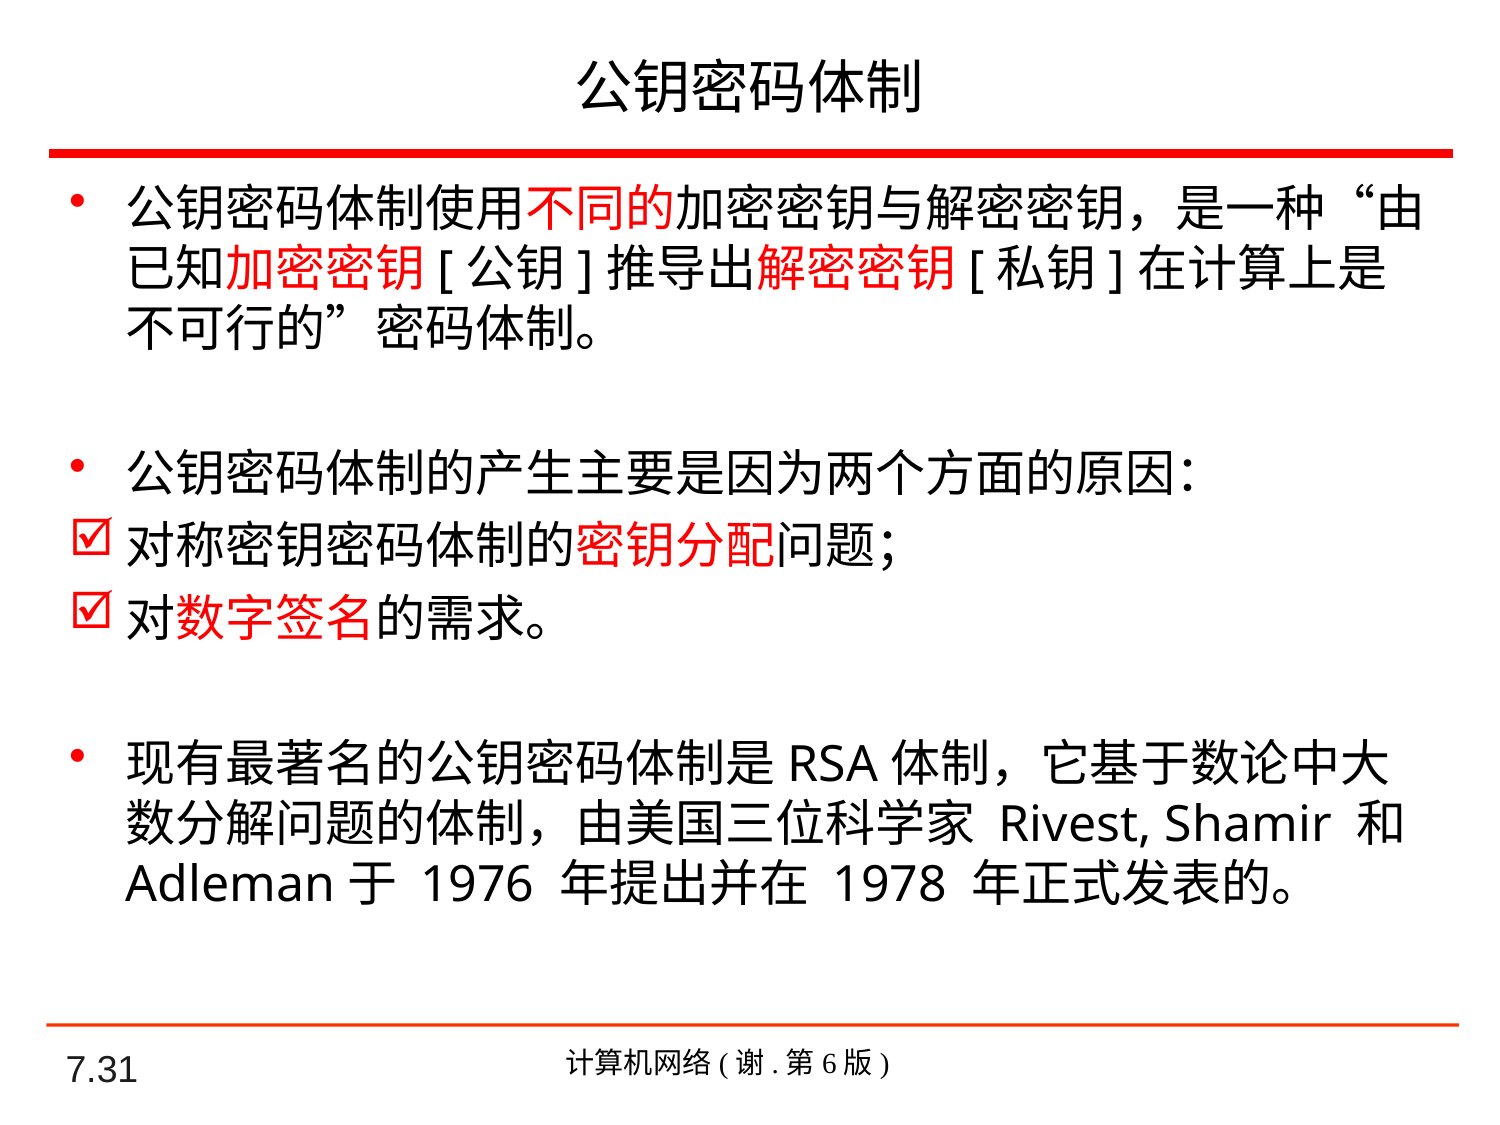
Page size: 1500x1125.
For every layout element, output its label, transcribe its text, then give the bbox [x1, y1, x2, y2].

list 公钥密码体制使用不同的加密密钥与解密密钥，是一种“由已知加密密钥[公钥]推导出解密密钥[私钥]在计算上是不可行的”密码体制。 公钥密码体制的产生主要是因为两个方面的原因： 对称密钥密码体制的密钥分配问题； 对数字签名的需求。 现有最著名的公钥密码体制是RSA体制，它基于数论中大数分解问题的体制，由美国三位科学家 Rivest, Shamir 和 Adleman于 1976 年提出并在 1978 年正式发表的。 [53, 168, 1447, 1012]
title 公钥密码体制 [58, 33, 1440, 137]
